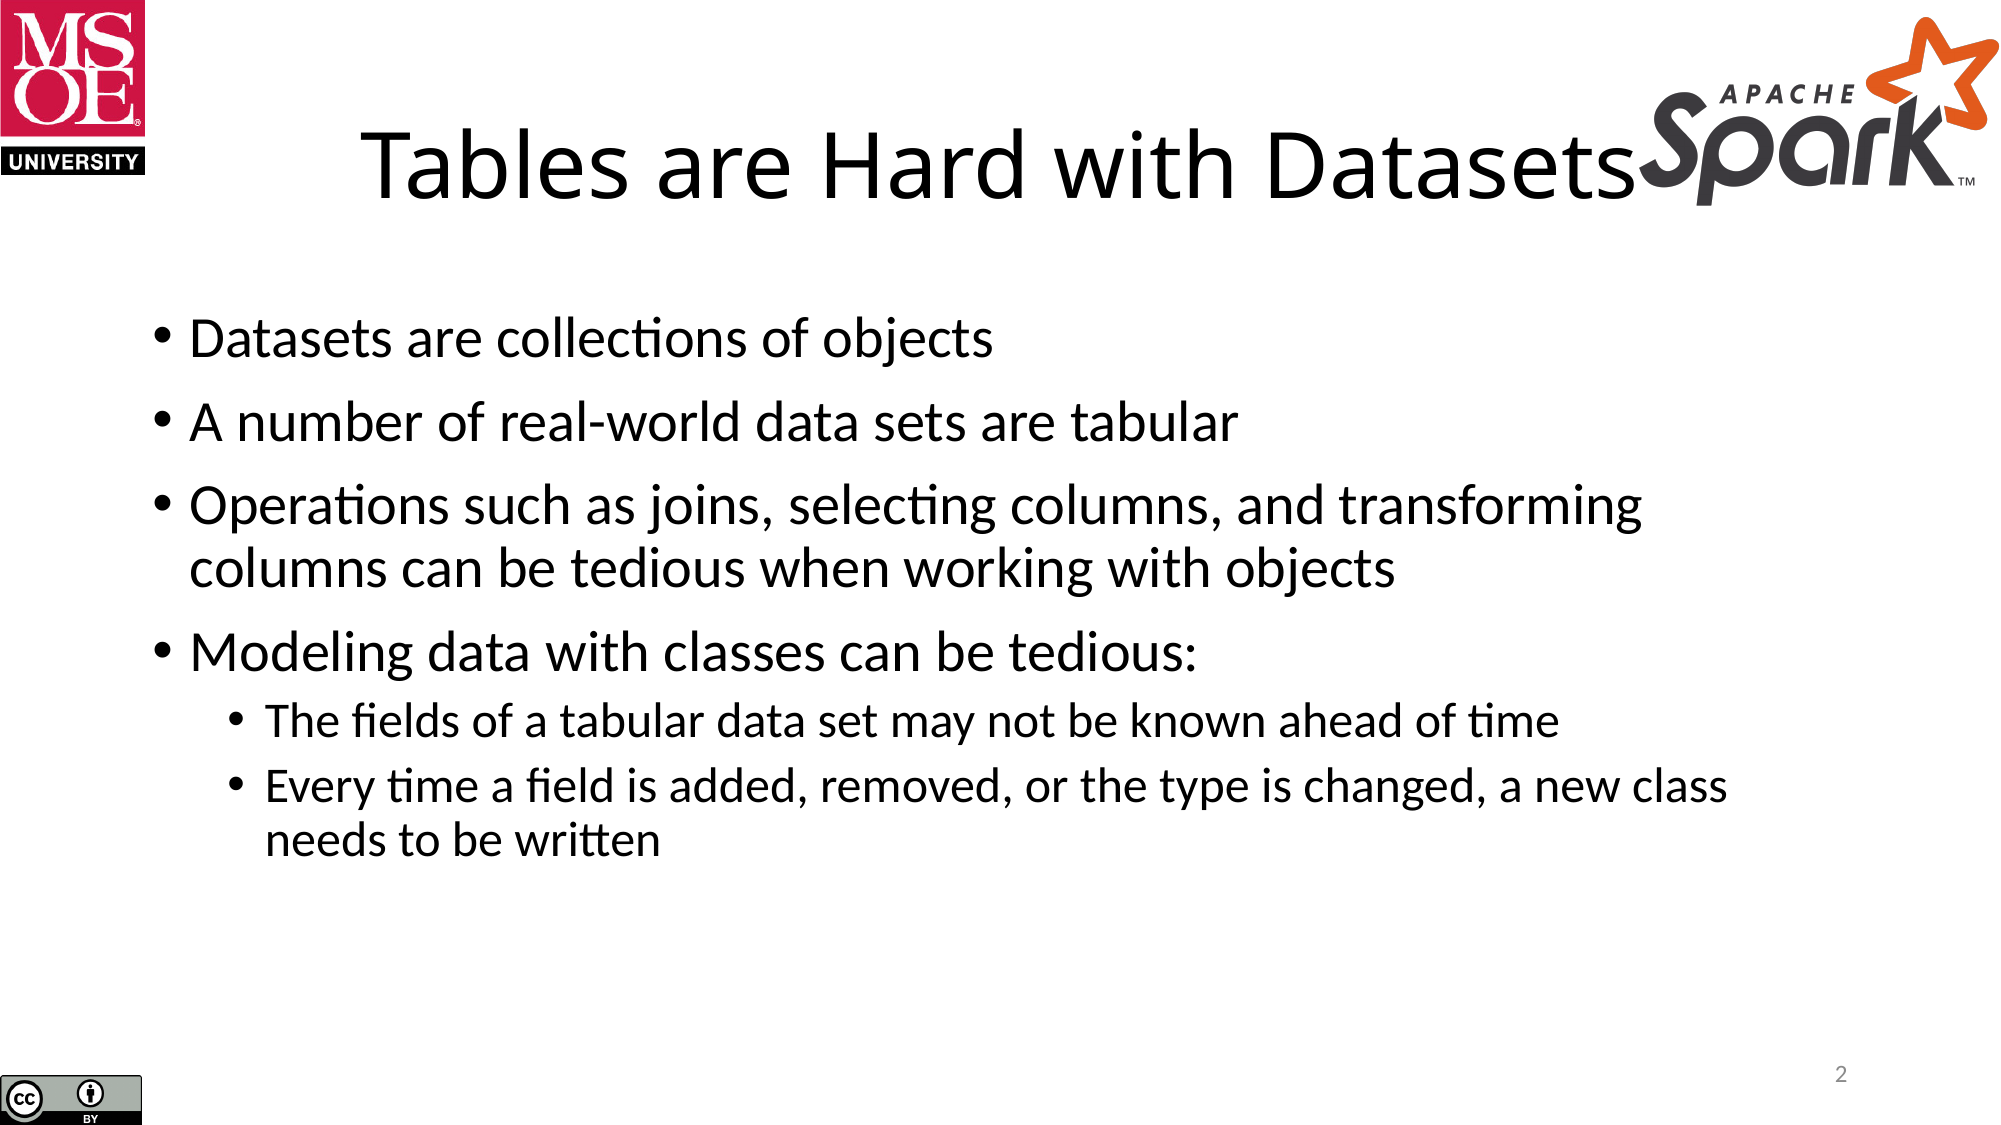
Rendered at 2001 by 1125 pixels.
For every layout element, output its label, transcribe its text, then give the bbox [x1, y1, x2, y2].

slide_number 2 [1412, 1042, 1863, 1103]
picture [0, 1075, 142, 1125]
picture [0, 0, 145, 175]
list Datasets are collections of objects A number of real-world data sets are tabular Operations such as joins, selecting columns, and transforming columns can be tedious when working with objects Modeling data with classes can be tedious: The fields of a tabular data set may not be known ahead of time Every time a field is added, removed, or the type is changed, a new class needs to be written [137, 299, 1863, 1014]
picture [1638, 17, 2000, 206]
title Tables are Hard with Datasets [137, 59, 1863, 278]
